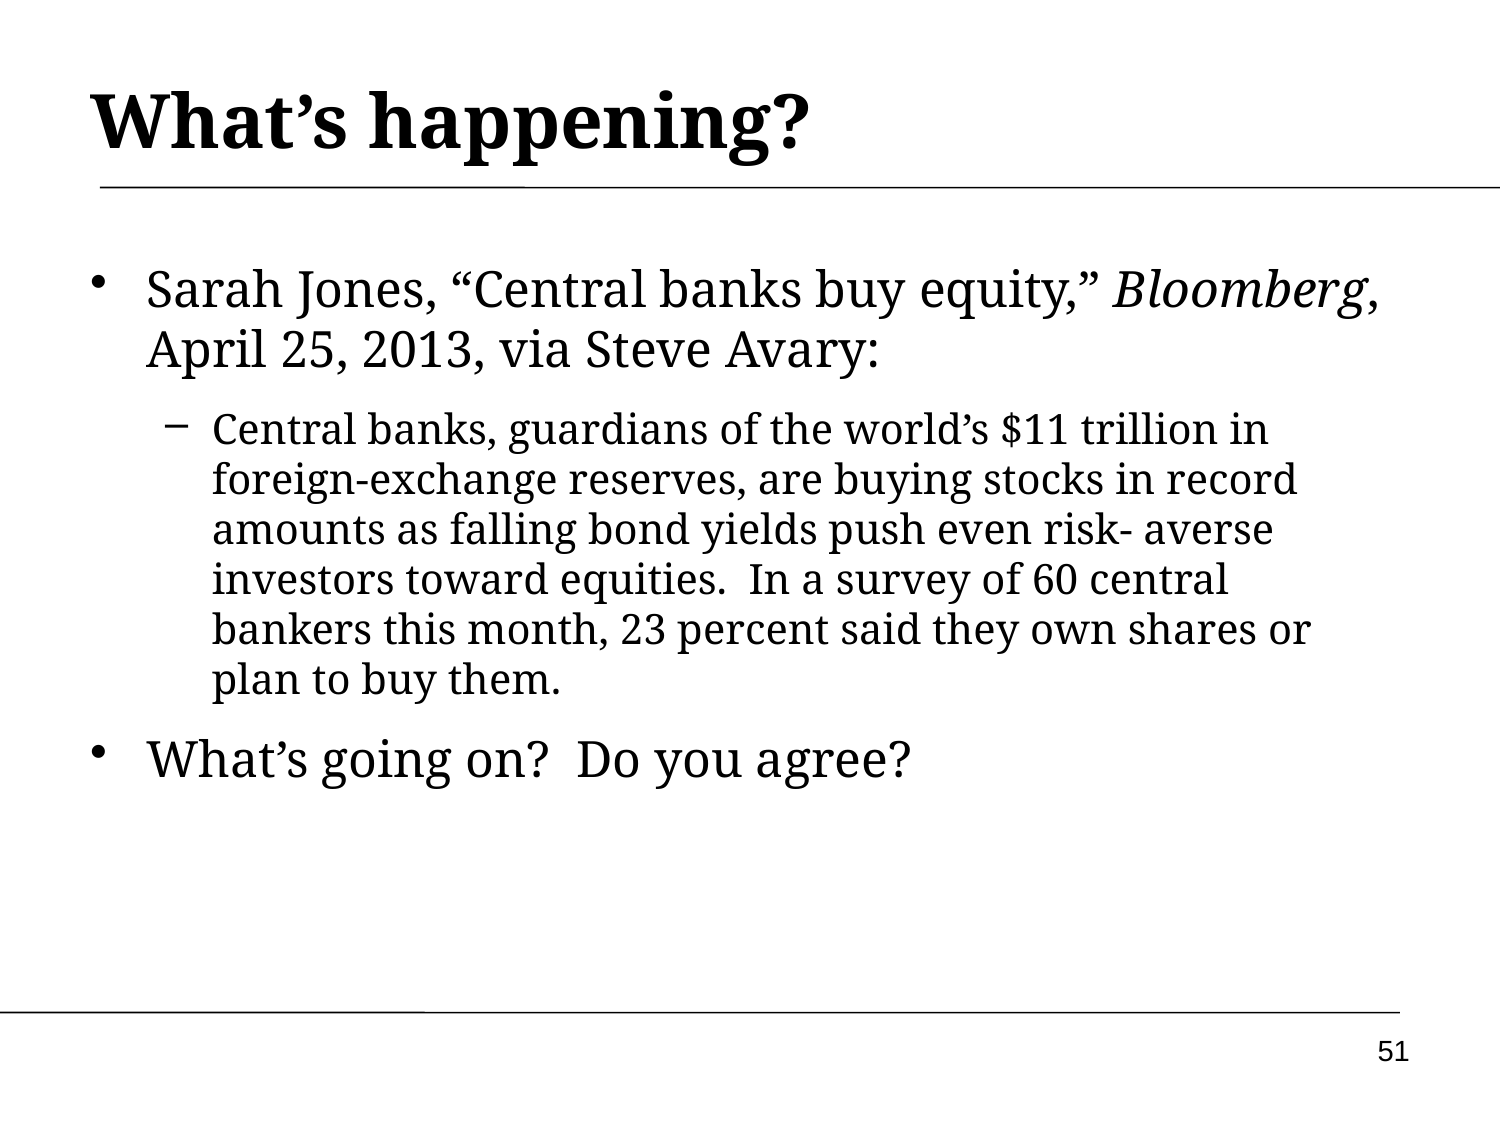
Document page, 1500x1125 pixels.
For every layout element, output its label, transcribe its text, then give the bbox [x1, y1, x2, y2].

title What’s happening? [74, 49, 1426, 188]
list Sarah Jones, “Central banks buy equity,” Bloomberg, April 25, 2013, via Steve Avary: Central banks, guardians of the world’s $11 trillion in foreign-exchange reserves, are buying stocks in record amounts as falling bond yields push even risk- averse investors toward equities. In a survey of 60 central bankers this month, 23 percent said they own shares or plan to buy them. What’s going on? Do you agree? [74, 249, 1413, 993]
slide_number 51 [1074, 1024, 1426, 1103]
